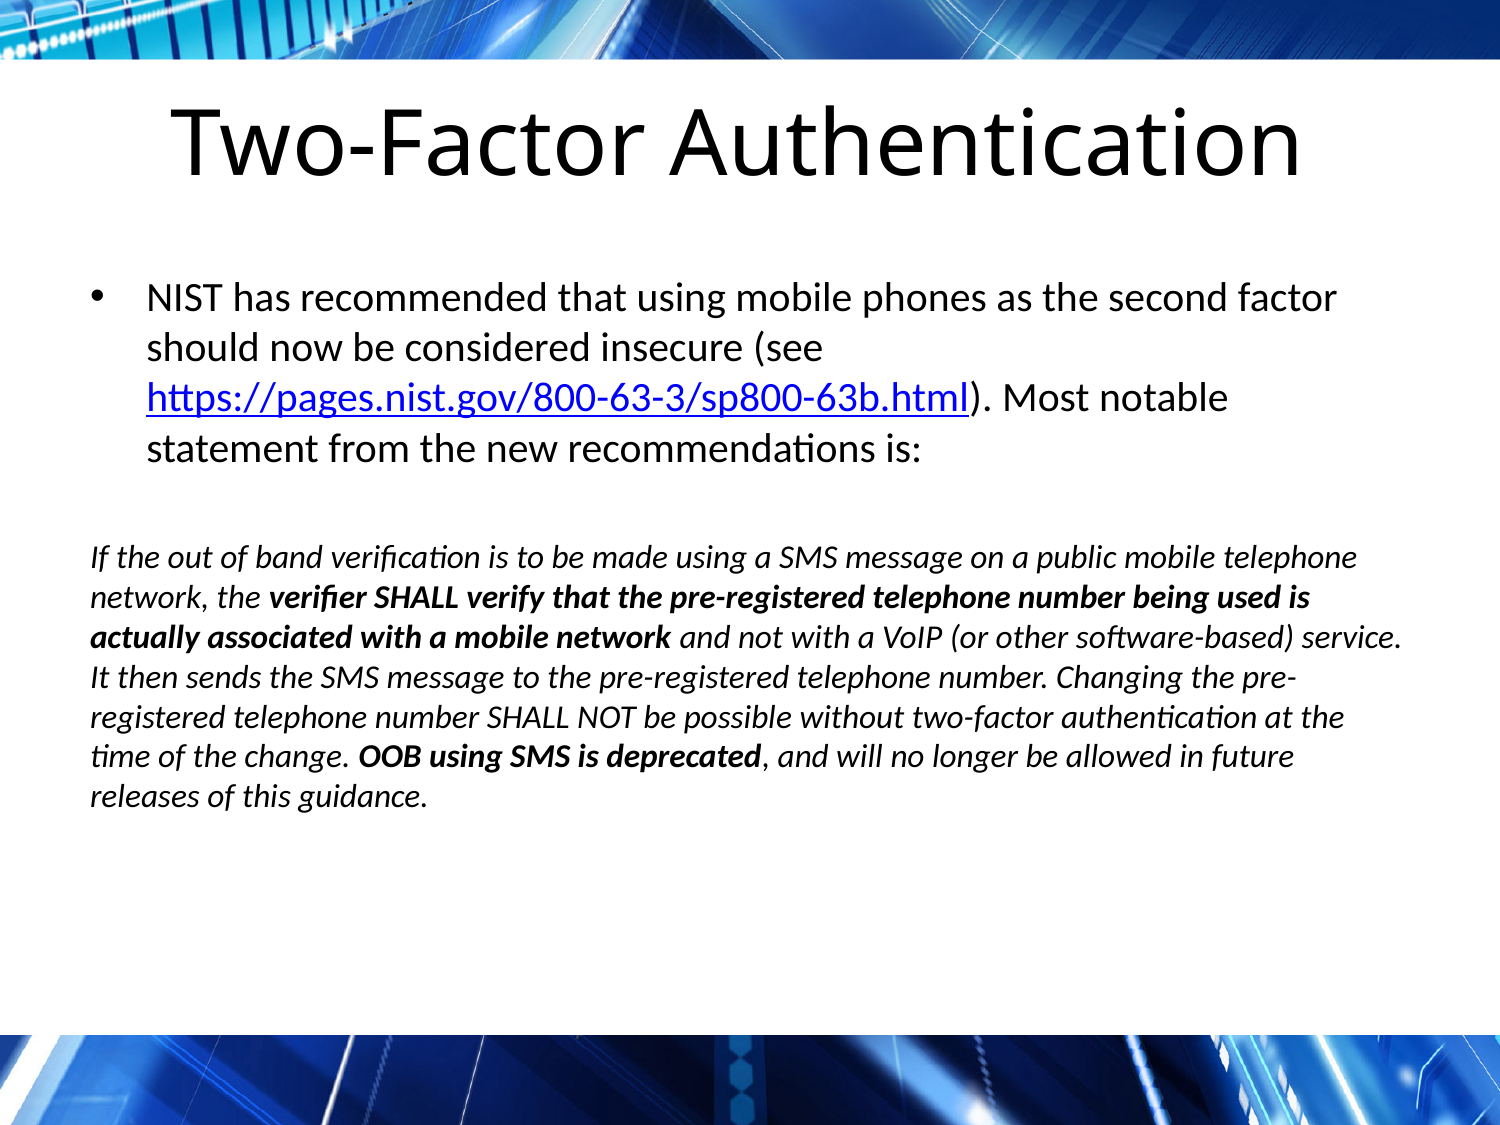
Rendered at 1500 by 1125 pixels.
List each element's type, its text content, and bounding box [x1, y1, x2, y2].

list NIST has recommended that using mobile phones as the second factor should now be considered insecure (see https://pages.nist.gov/800-63-3/sp800-63b.html). Most notable statement from the new recommendations is: If the out of band verification is to be made using a SMS message on a public mobile telephone network, the verifier SHALL verify that the pre-registered telephone number being used is actually associated with a mobile network and not with a VoIP (or other software-based) service. It then sends the SMS message to the pre-registered telephone number. Changing the pre-registered telephone number SHALL NOT be possible without two-factor authentication at the time of the change. OOB using SMS is deprecated, and will no longer be allowed in future releases of this guidance. [75, 262, 1425, 1005]
picture [0, 0, 1500, 1125]
title Two-Factor Authentication [75, 45, 1425, 233]
